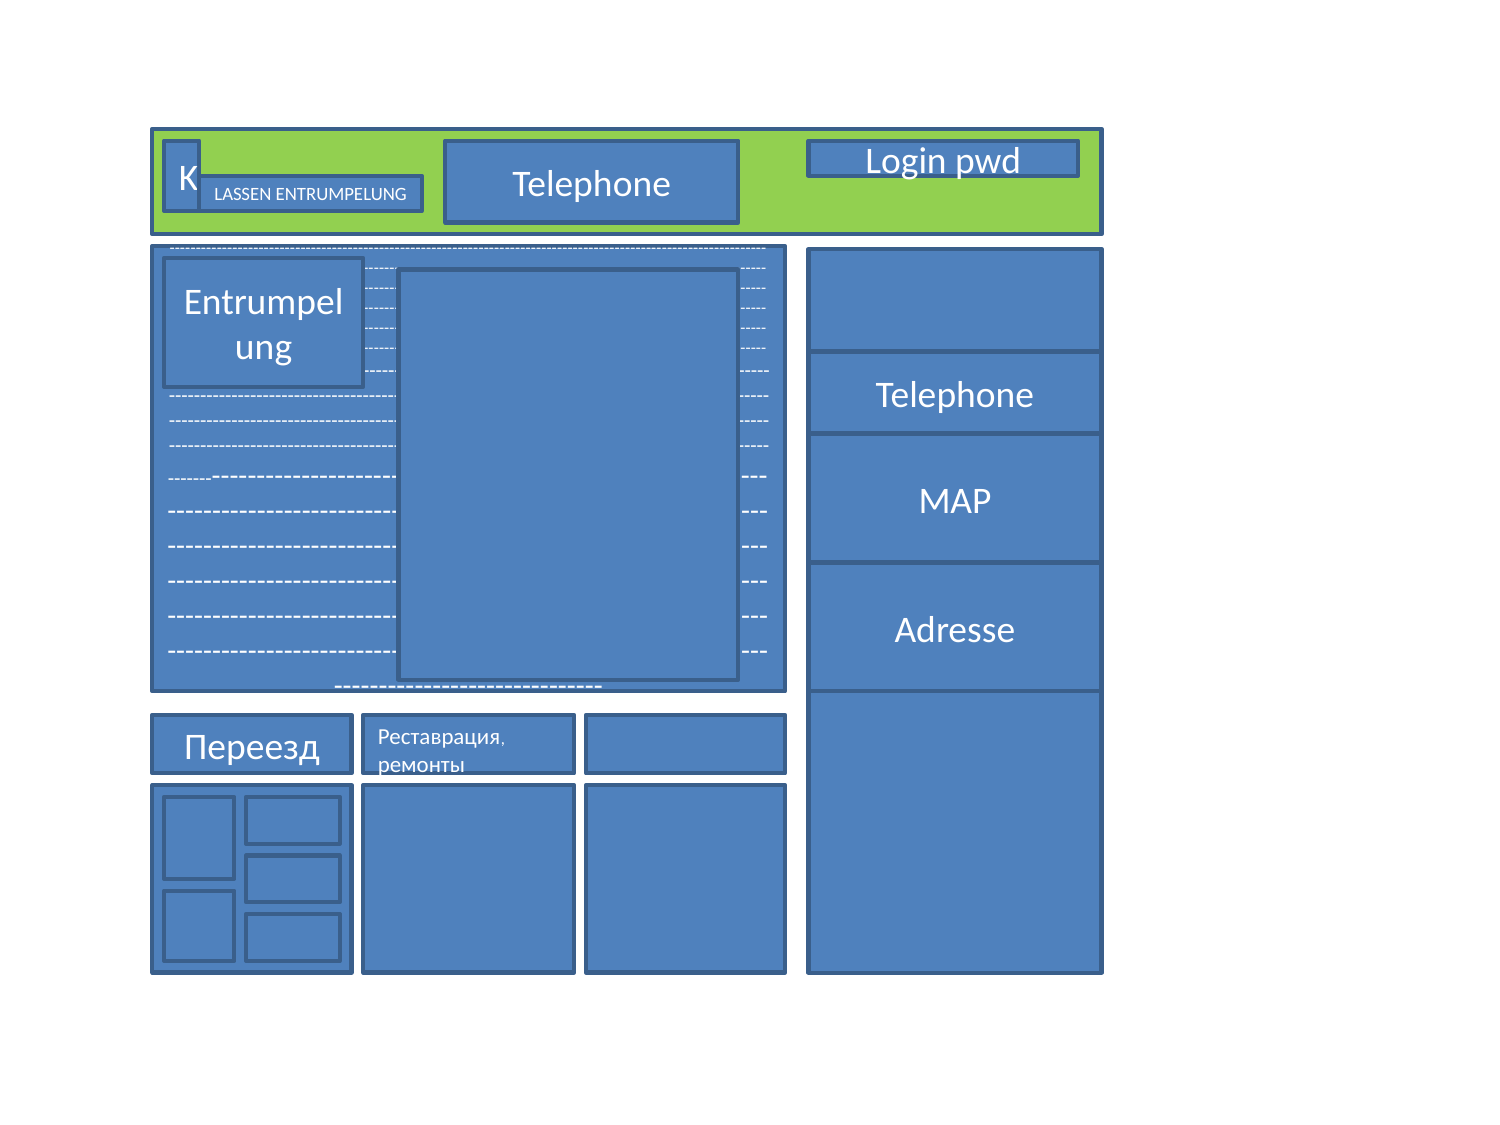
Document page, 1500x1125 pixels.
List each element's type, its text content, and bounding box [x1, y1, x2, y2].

text_box [162, 889, 236, 963]
text_box Adresse [806, 565, 1104, 693]
text_box [162, 795, 236, 881]
text_box Telephone [443, 139, 740, 225]
text_box Переезд [150, 713, 354, 775]
text_box [244, 912, 342, 963]
text_box LASSEN ENTRUMPELUNG [197, 174, 424, 213]
text_box [150, 783, 354, 975]
text_box K [162, 139, 201, 213]
text_box [584, 783, 787, 975]
text_box Telephone [806, 349, 1104, 431]
text_box [361, 783, 576, 975]
text_box ------------------------------------------------------------------------------------------------------------------------------------------------------------------------------------------------------------------------------------------------------------------------------------------------------------------------------------------------------------------------------------------------------------------------------------------------------------------------------------------------------------------------------------------------------------------------------------------------------------------------------------------------------------------------------------------------------------------------------------------------------------------------------------------------------------------------------------------------------------------------------------------------------------------------------------------------------------------------------------------------------------------------------------------------------------------------------------------------------------------------------------------------------------------------------------------------------------------------------------------------------------------------------------------------------------------------------------------------------------------------------------------------------------------------------------------------------------------------------------------------------------------------------------------------------------------- [150, 244, 787, 693]
text_box [244, 853, 342, 904]
text_box [806, 693, 1104, 975]
text_box [244, 795, 342, 846]
text_box Login pwd [806, 139, 1080, 178]
text_box Реставрация, ремонты [361, 713, 576, 775]
text_box Entrumpelung [162, 256, 365, 389]
text_box [396, 267, 740, 682]
text_box [806, 247, 1104, 349]
text_box [150, 127, 1104, 236]
text_box MAP [806, 431, 1104, 565]
text_box [584, 713, 787, 775]
